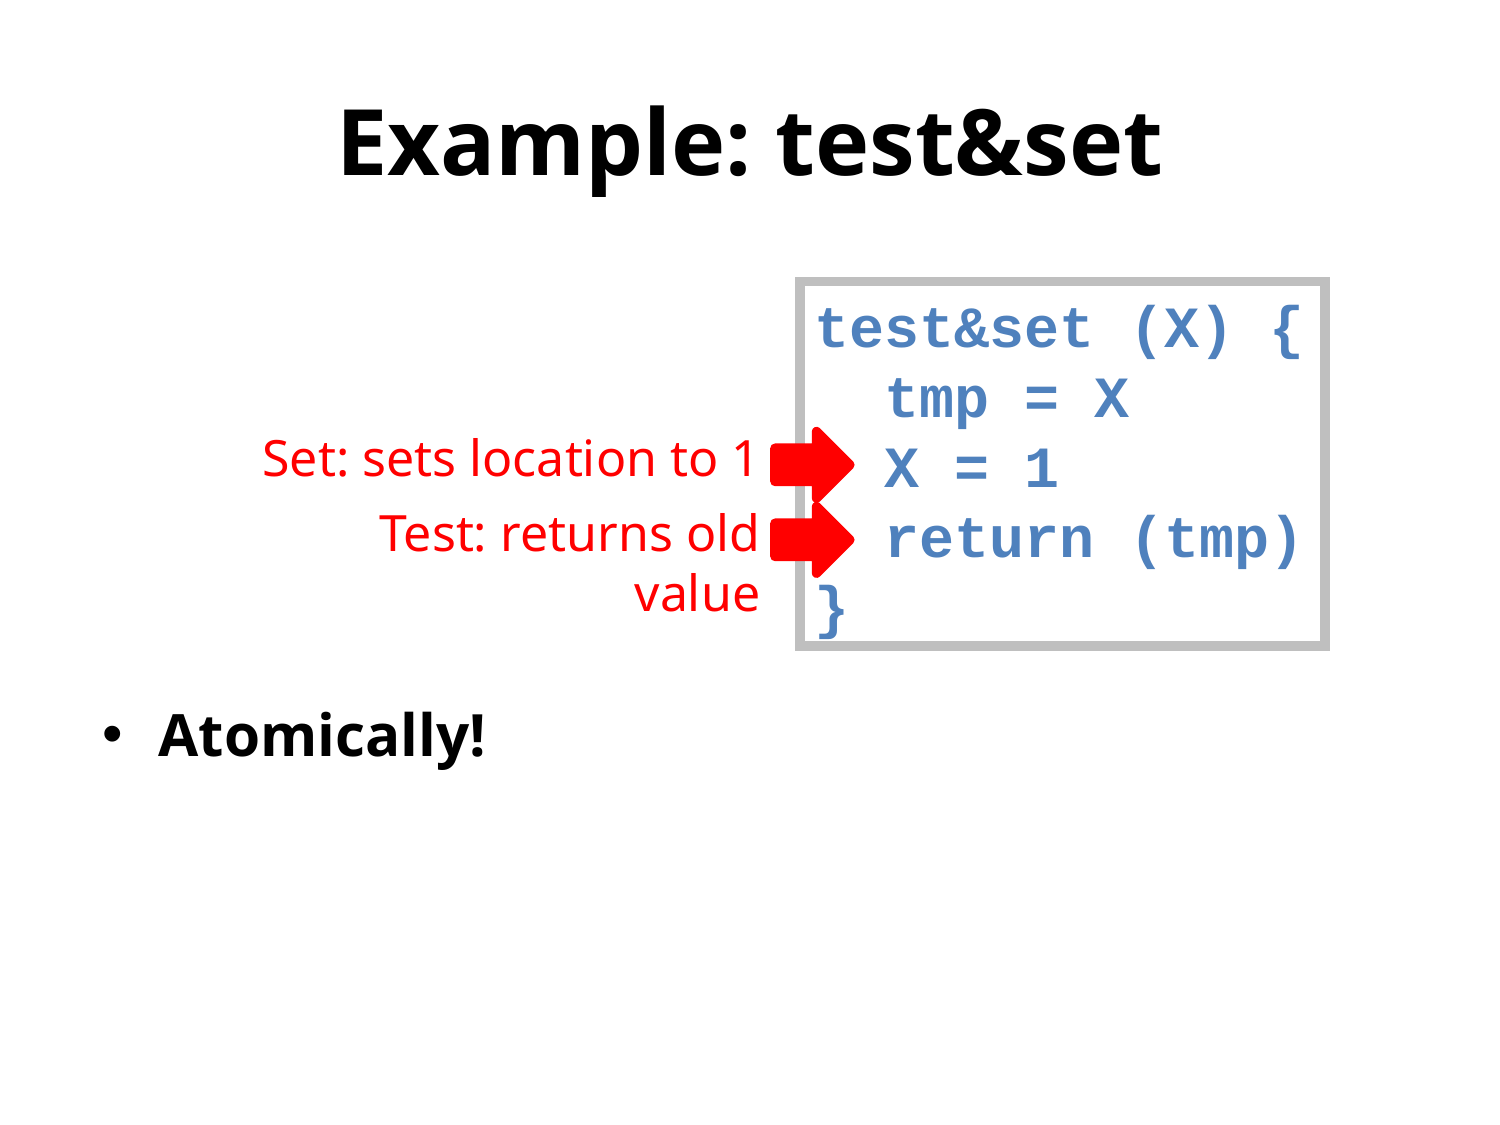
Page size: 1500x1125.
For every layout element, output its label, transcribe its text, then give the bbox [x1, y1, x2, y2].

list Atomically! [87, 237, 1438, 980]
title Example: test&set [75, 45, 1425, 233]
